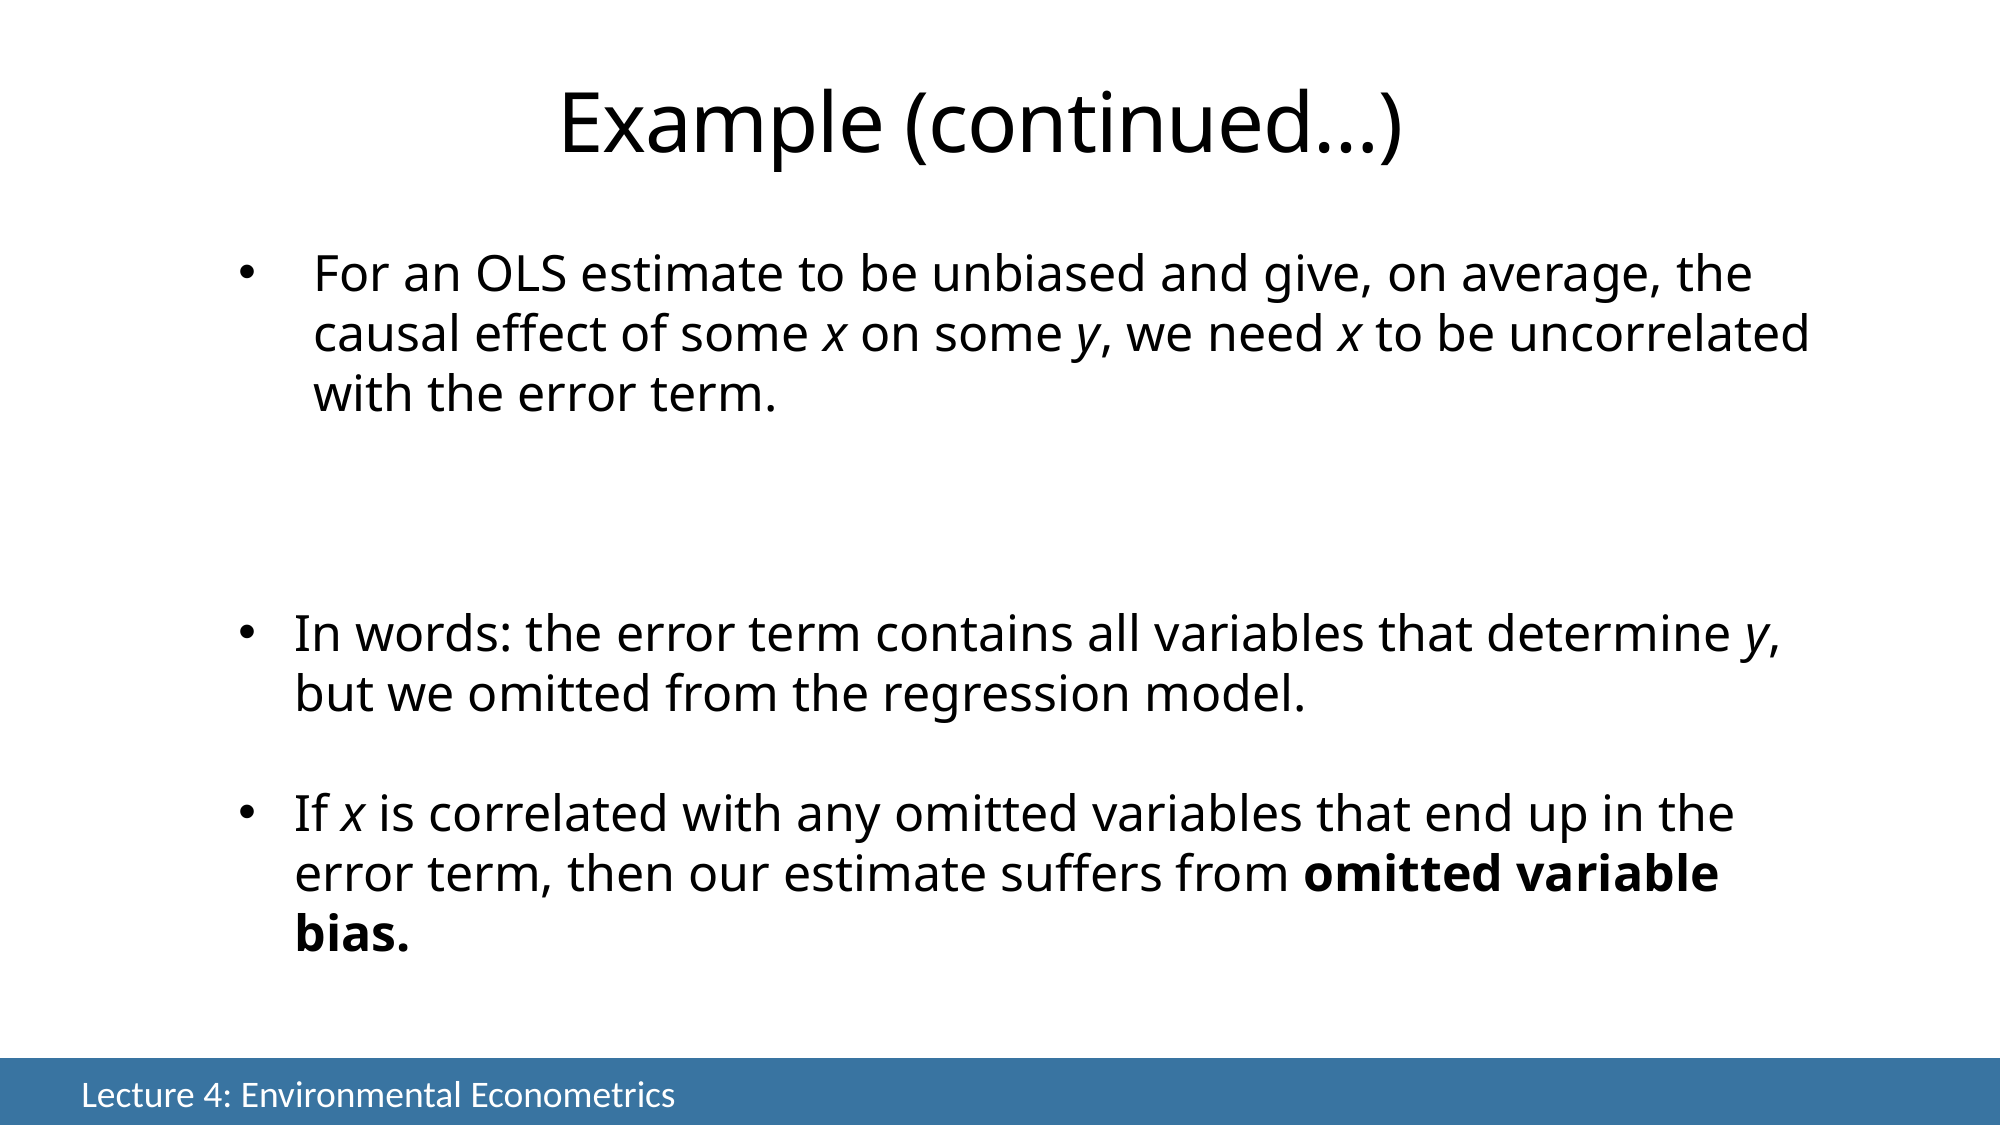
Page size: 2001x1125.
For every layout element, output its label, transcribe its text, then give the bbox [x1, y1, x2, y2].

text_box Example (continued…) [306, 46, 1655, 178]
